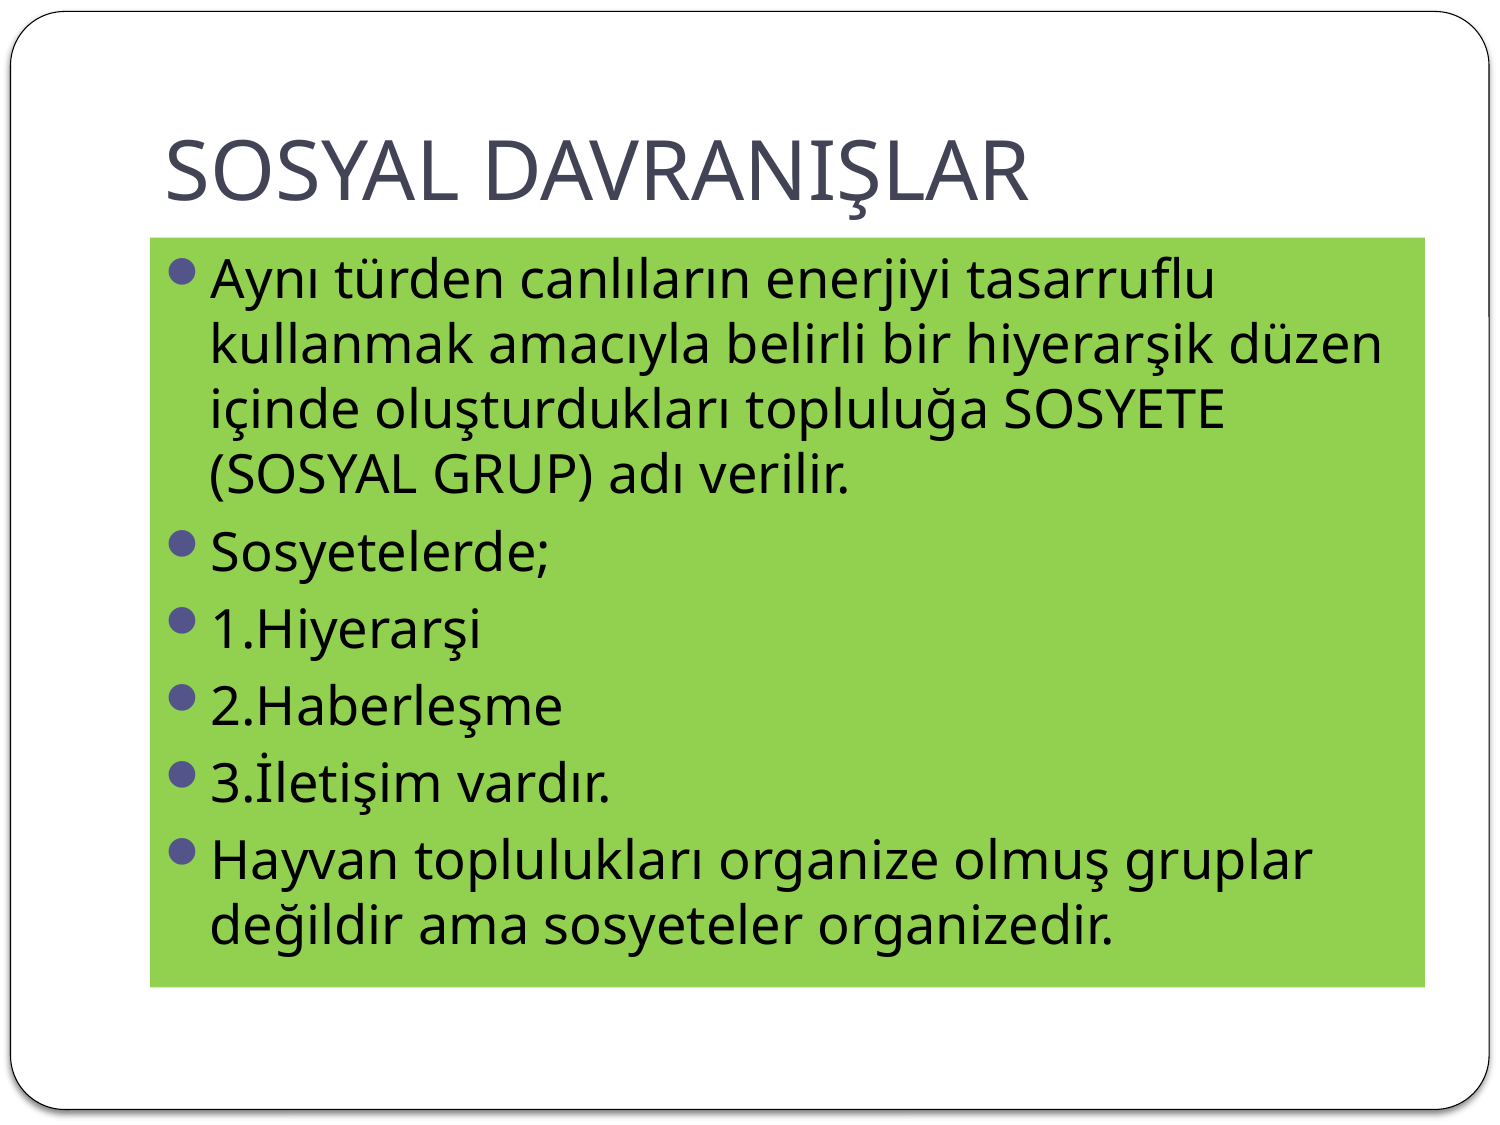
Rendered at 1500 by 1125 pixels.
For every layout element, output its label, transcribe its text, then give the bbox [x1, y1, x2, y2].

list Aynı türden canlıların enerjiyi tasarruflu kullanmak amacıyla belirli bir hiyerarşik düzen içinde oluşturdukları topluluğa SOSYETE (SOSYAL GRUP) adı verilir. Sosyetelerde; 1.Hiyerarşi 2.Haberleşme 3.İletişim vardır. Hayvan toplulukları organize olmuş gruplar değildir ama sosyeteler organizedir. [150, 237, 1425, 988]
title SOSYAL DAVRANIŞLAR [150, 45, 1425, 233]
